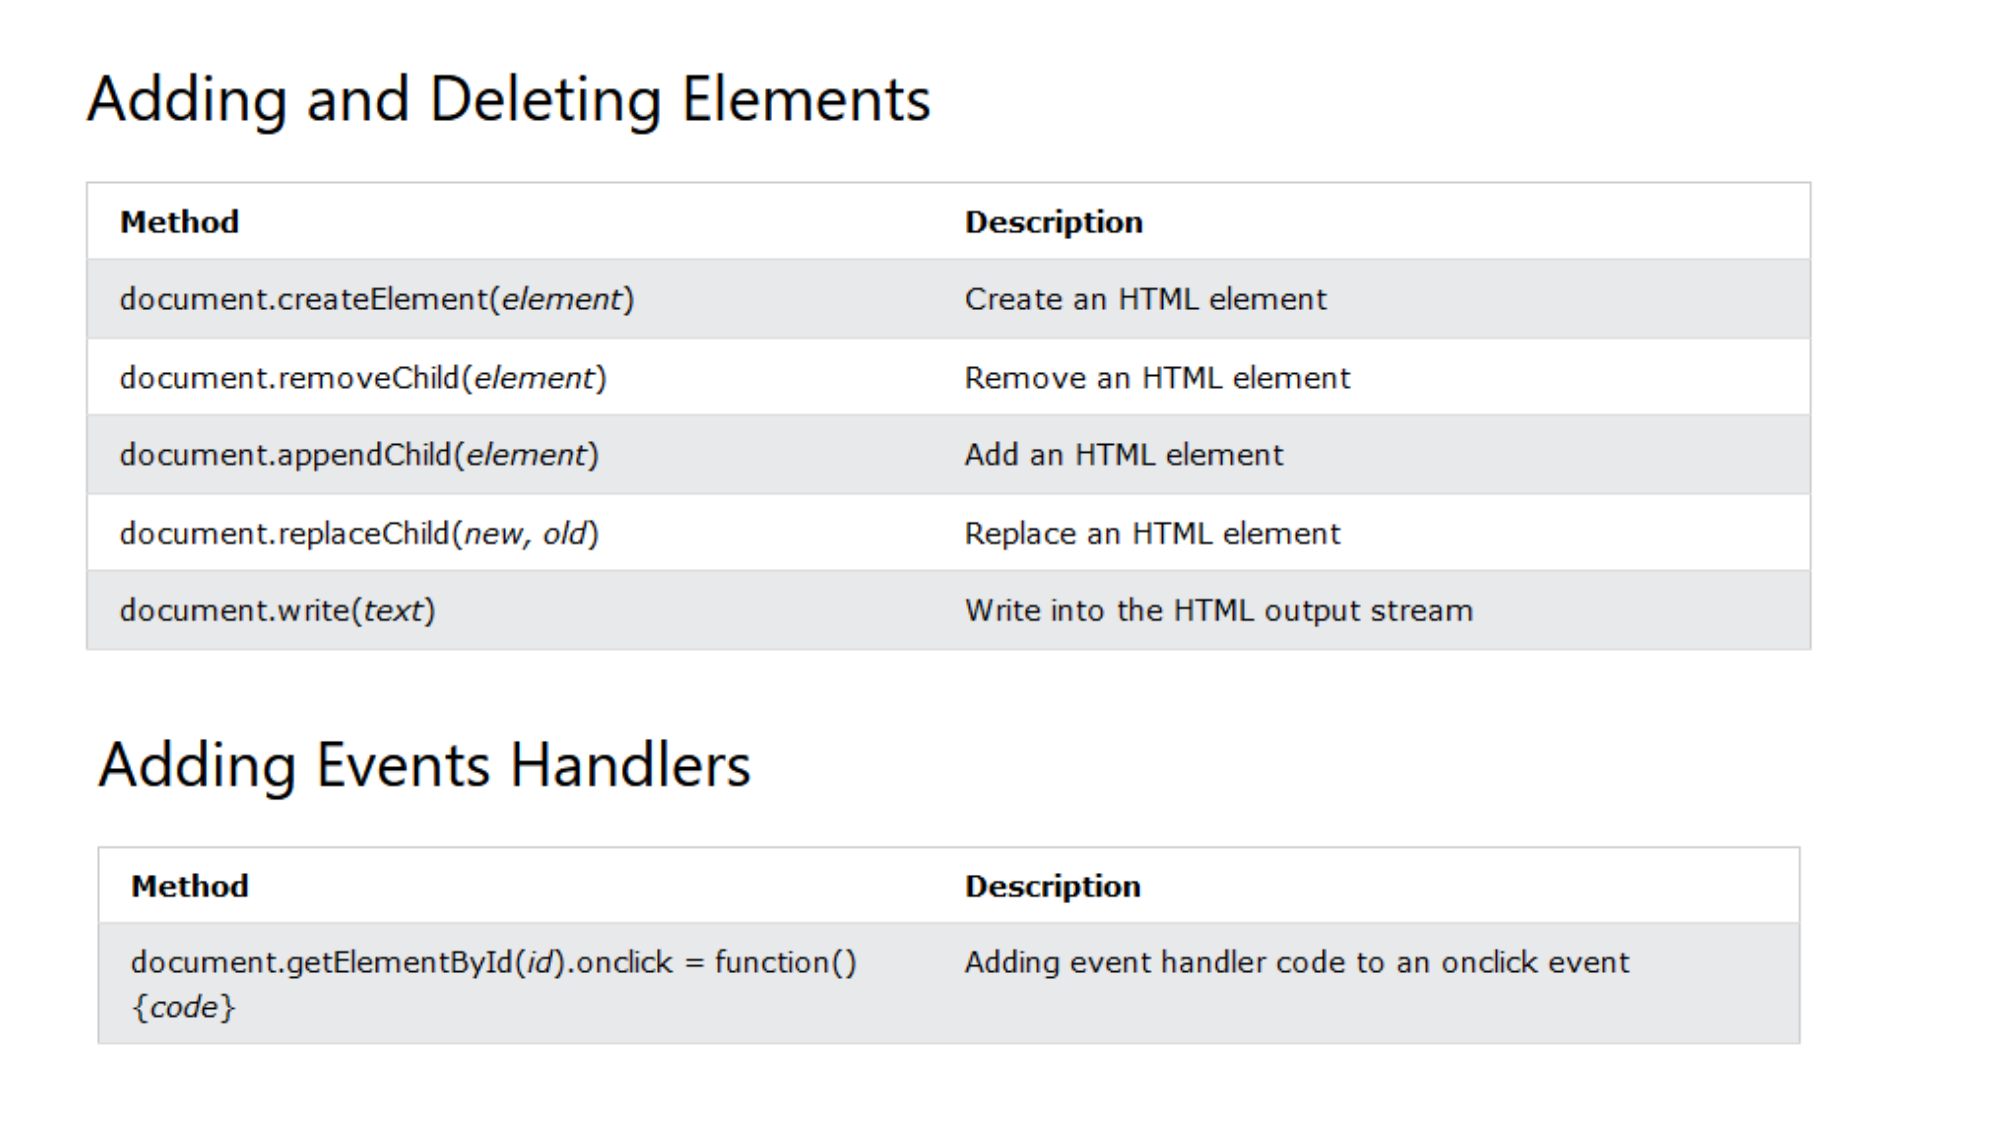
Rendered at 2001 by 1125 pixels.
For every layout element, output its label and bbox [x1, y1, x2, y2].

list [34, 30, 1839, 681]
picture [77, 712, 1805, 1056]
